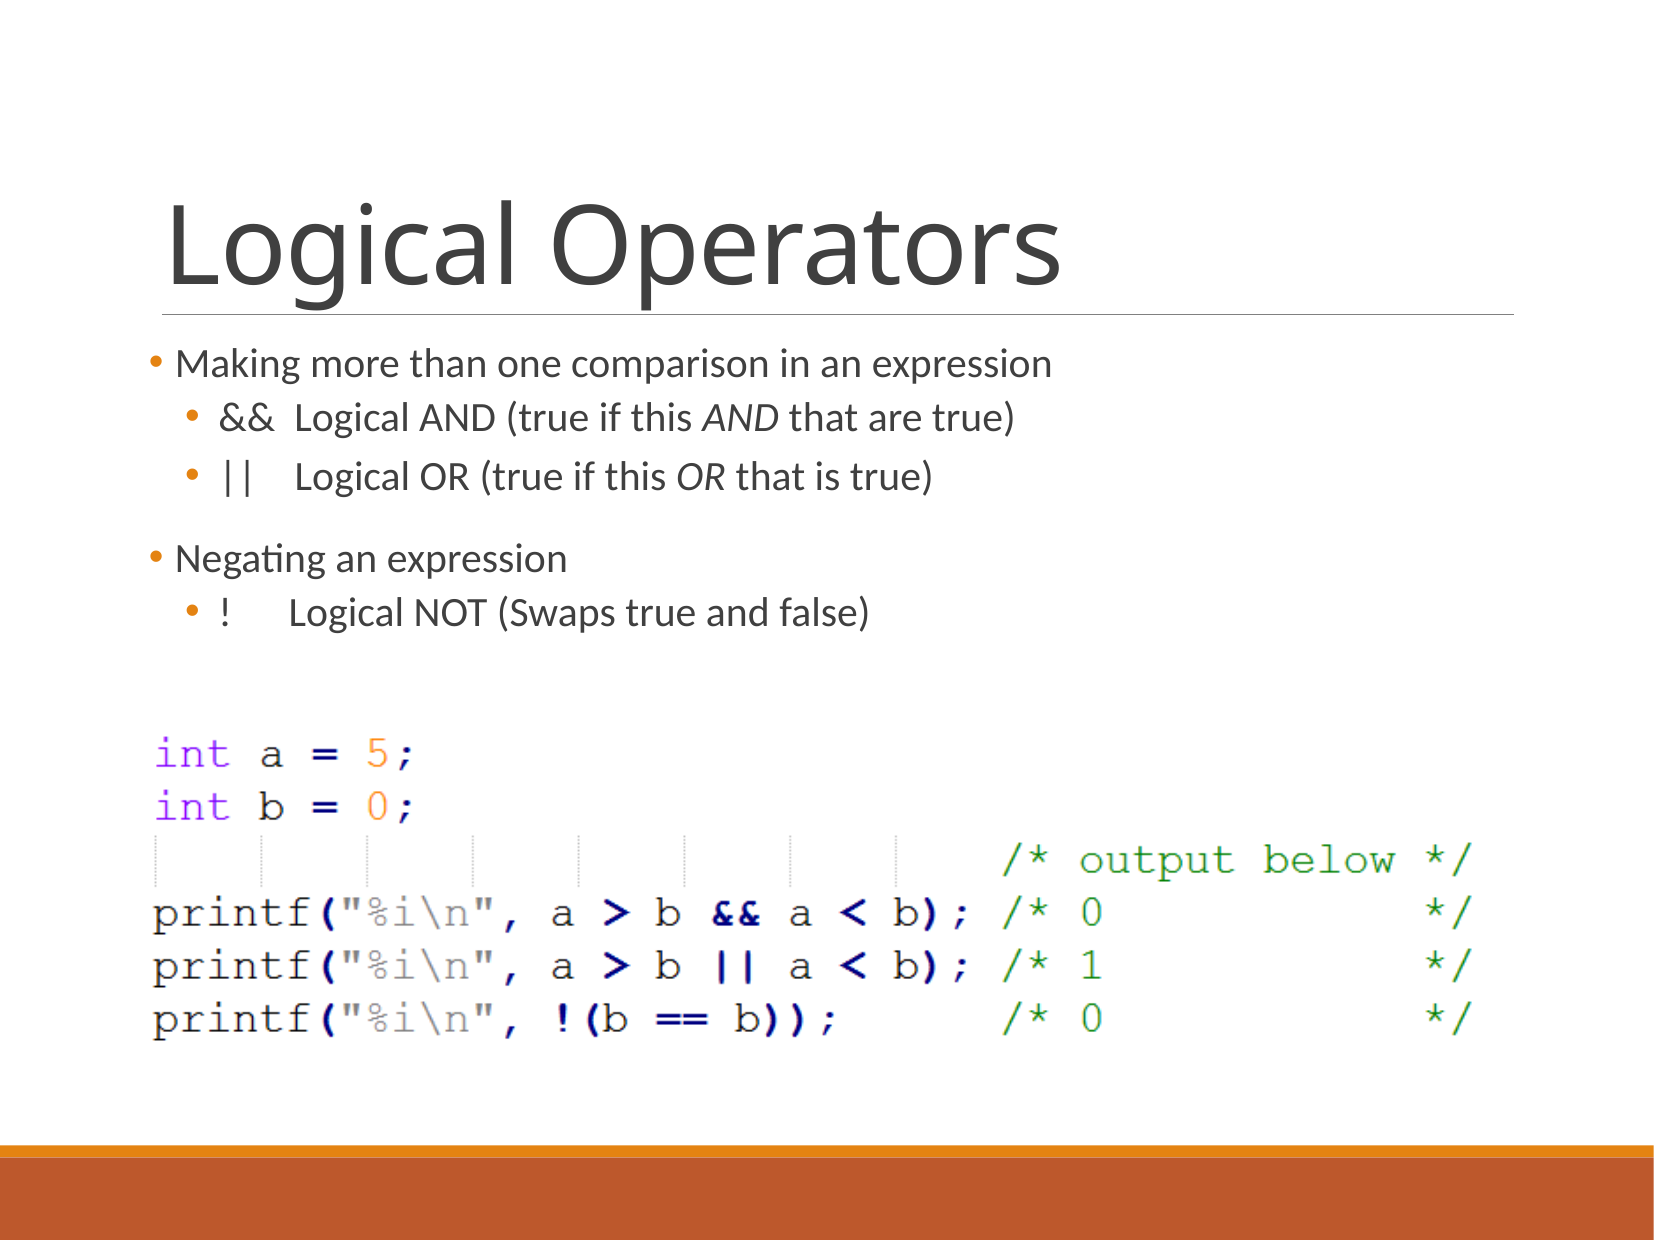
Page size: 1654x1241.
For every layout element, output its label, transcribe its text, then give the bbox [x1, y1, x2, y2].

picture [148, 729, 1486, 1062]
title Logical Operators [148, 92, 1513, 315]
list Making more than one comparison in an expression && Logical AND (true if this AND that are true) || Logical OR (true if this OR that is true) Negating an expression ! Logical NOT (Swaps true and false) [148, 333, 1513, 1062]
